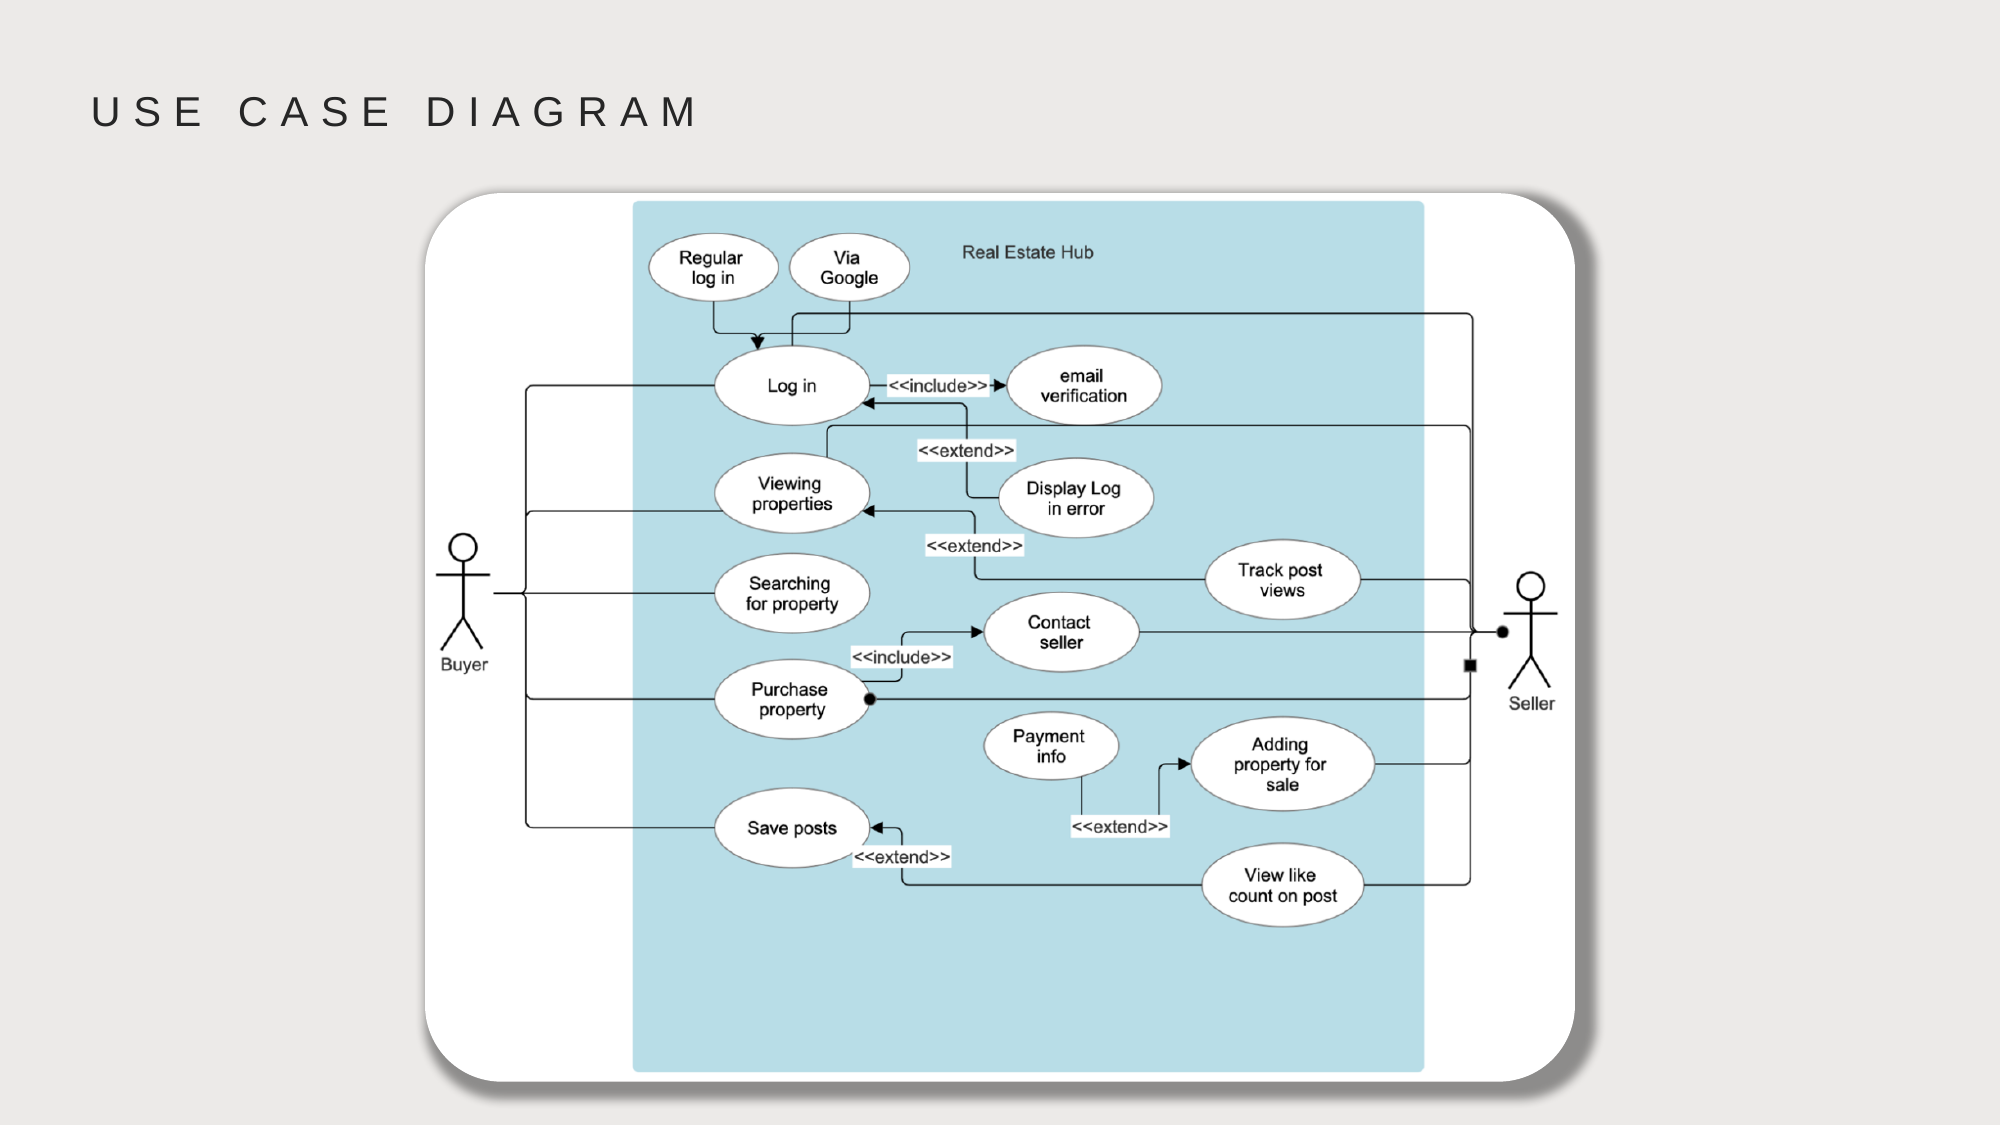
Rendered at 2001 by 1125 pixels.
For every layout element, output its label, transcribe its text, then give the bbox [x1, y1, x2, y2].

picture [425, 193, 1575, 1082]
text_box Use Case Diagram [68, 43, 718, 171]
text_box [0, 0, 2000, 1125]
